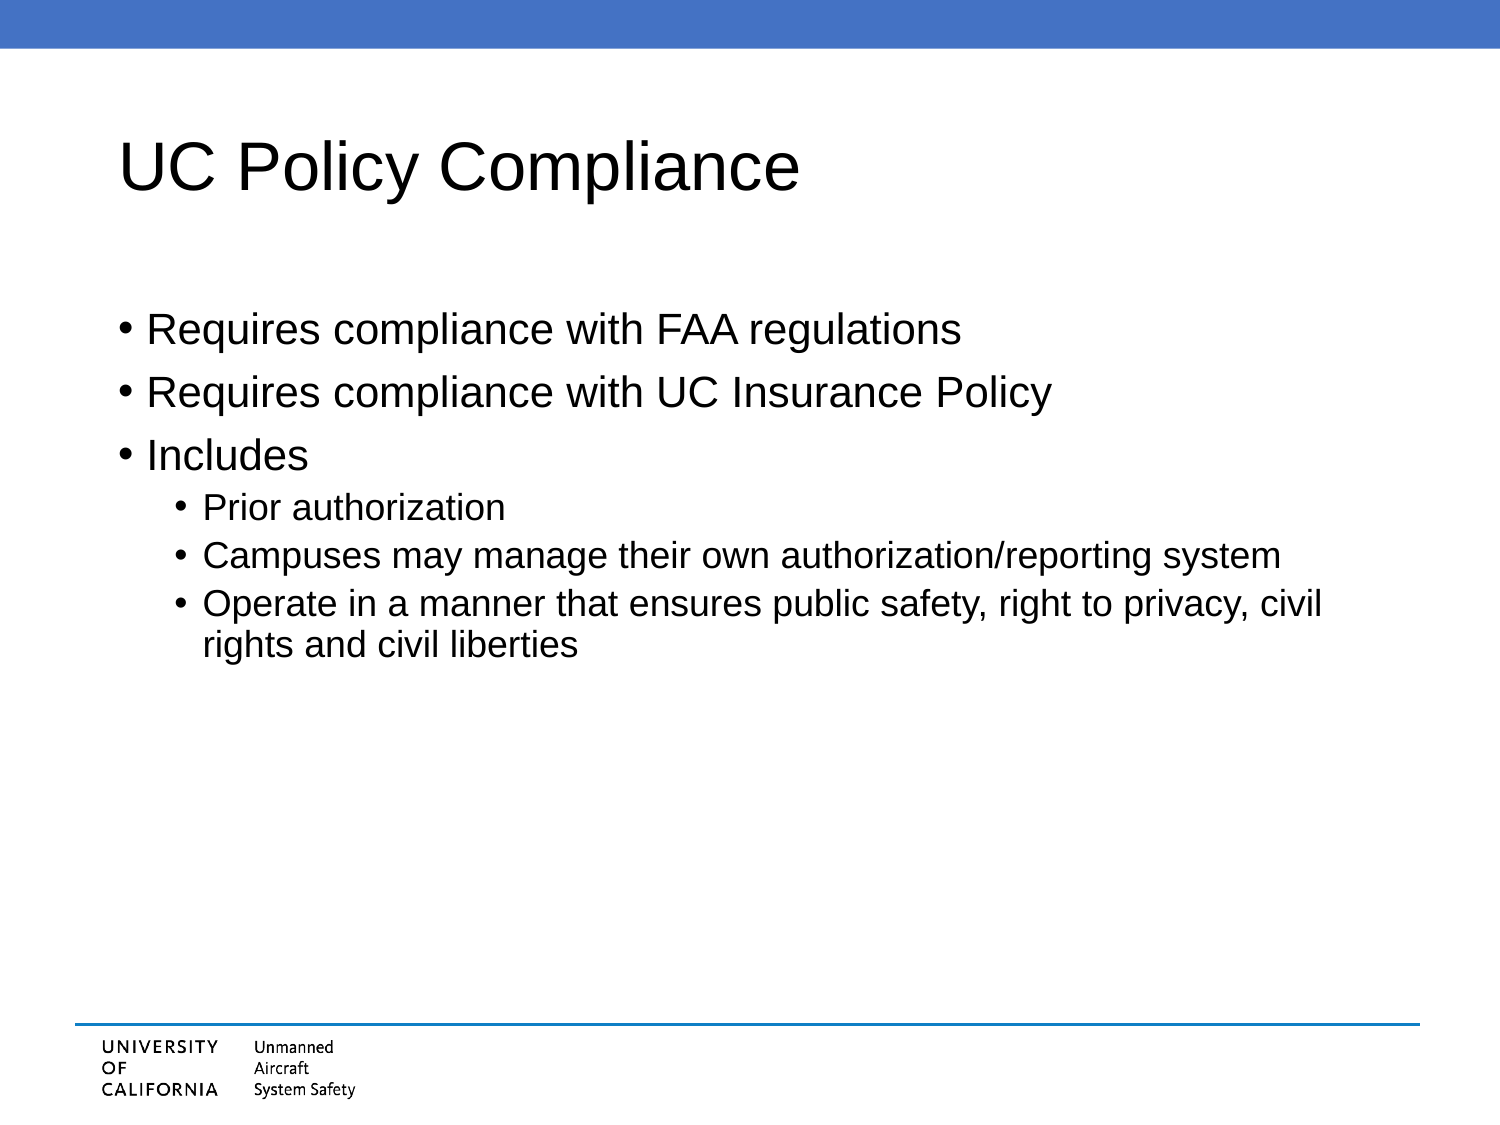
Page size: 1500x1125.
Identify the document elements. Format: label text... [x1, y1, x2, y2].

list Requires compliance with FAA regulations Requires compliance with UC Insurance Policy Includes Prior authorization Campuses may manage their own authorization/reporting system Operate in a manner that ensures public safety, right to privacy, civil rights and civil liberties [103, 299, 1397, 1014]
title UC Policy Compliance [103, 59, 1397, 278]
picture [75, 1016, 382, 1116]
